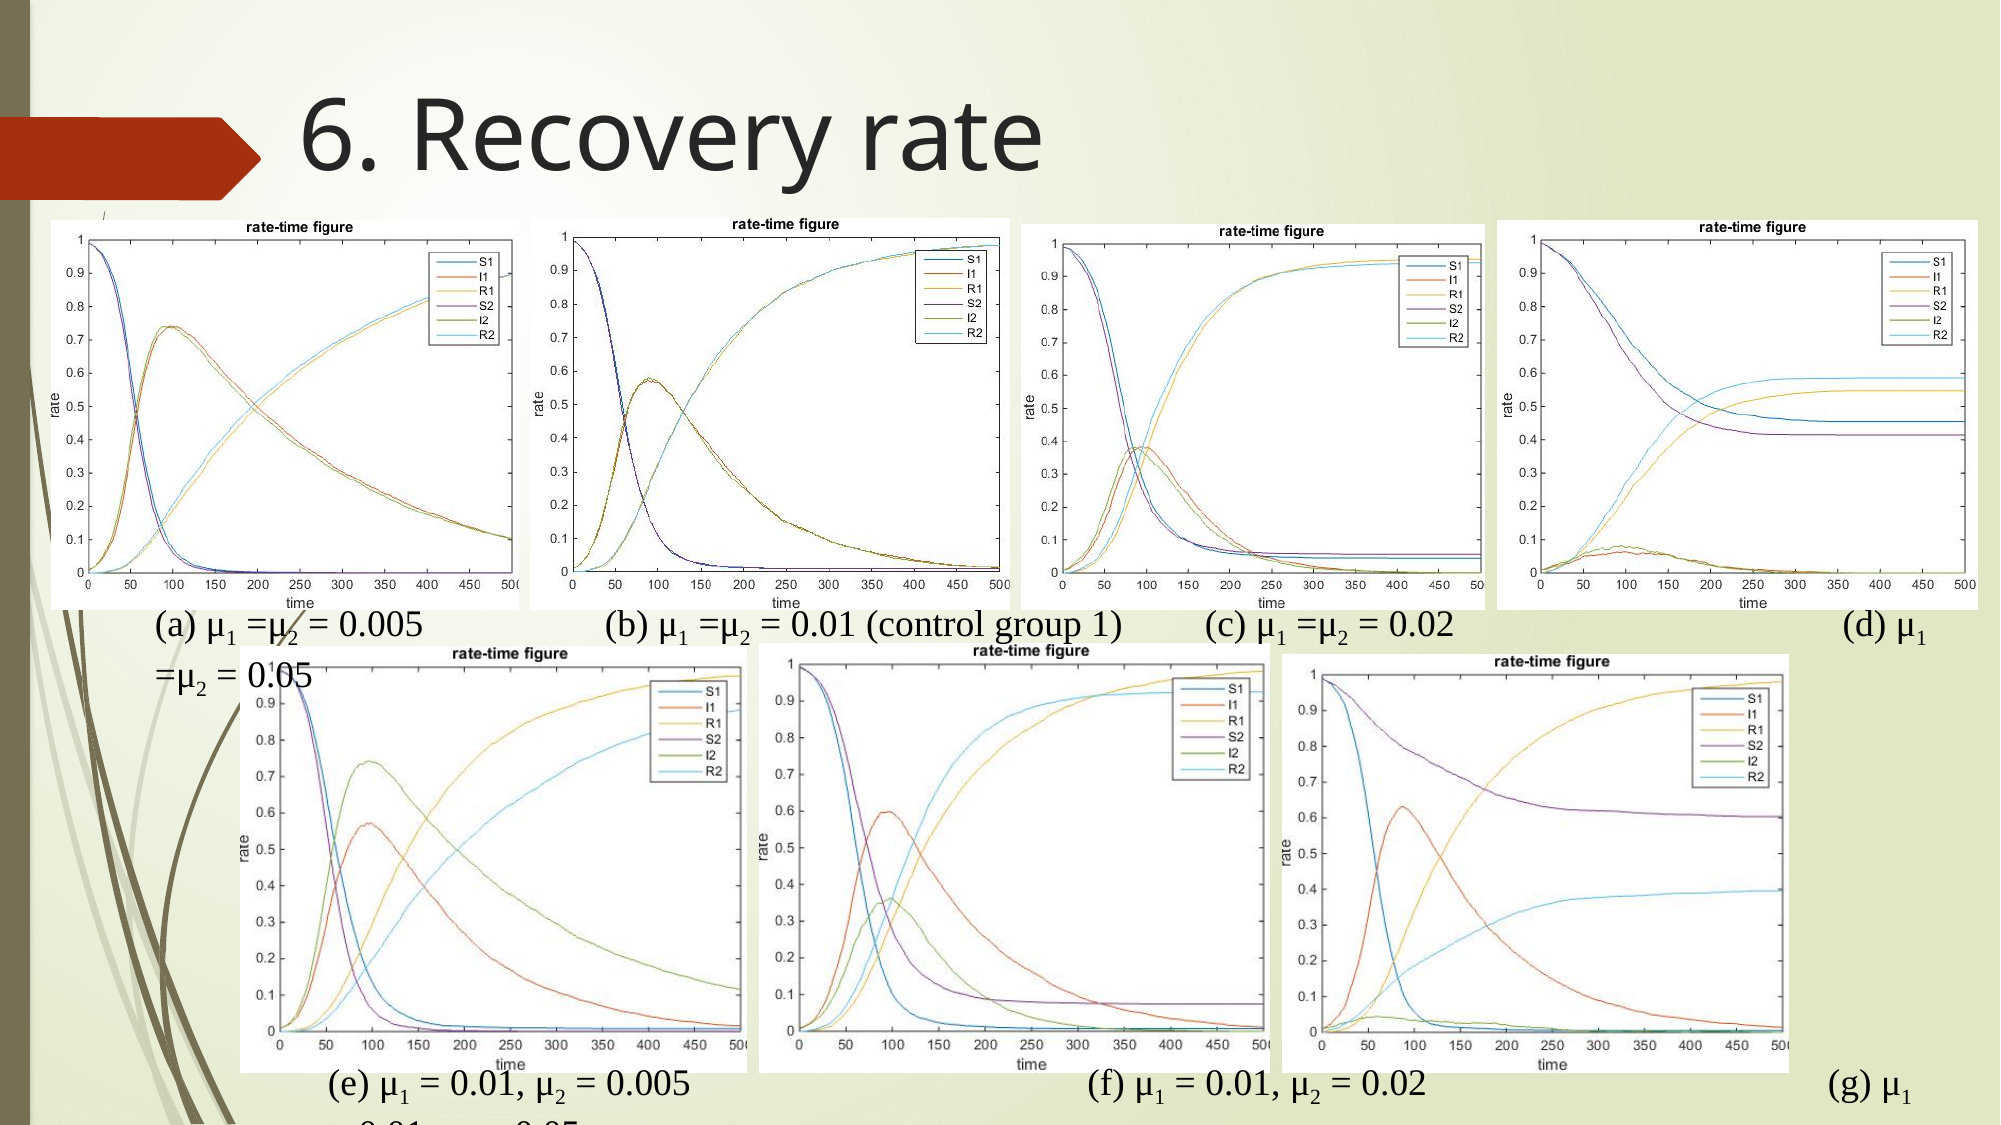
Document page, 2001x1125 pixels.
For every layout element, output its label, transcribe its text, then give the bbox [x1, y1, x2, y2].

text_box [28, 191, 2000, 1112]
title 6. Recovery rate [283, 63, 1746, 189]
